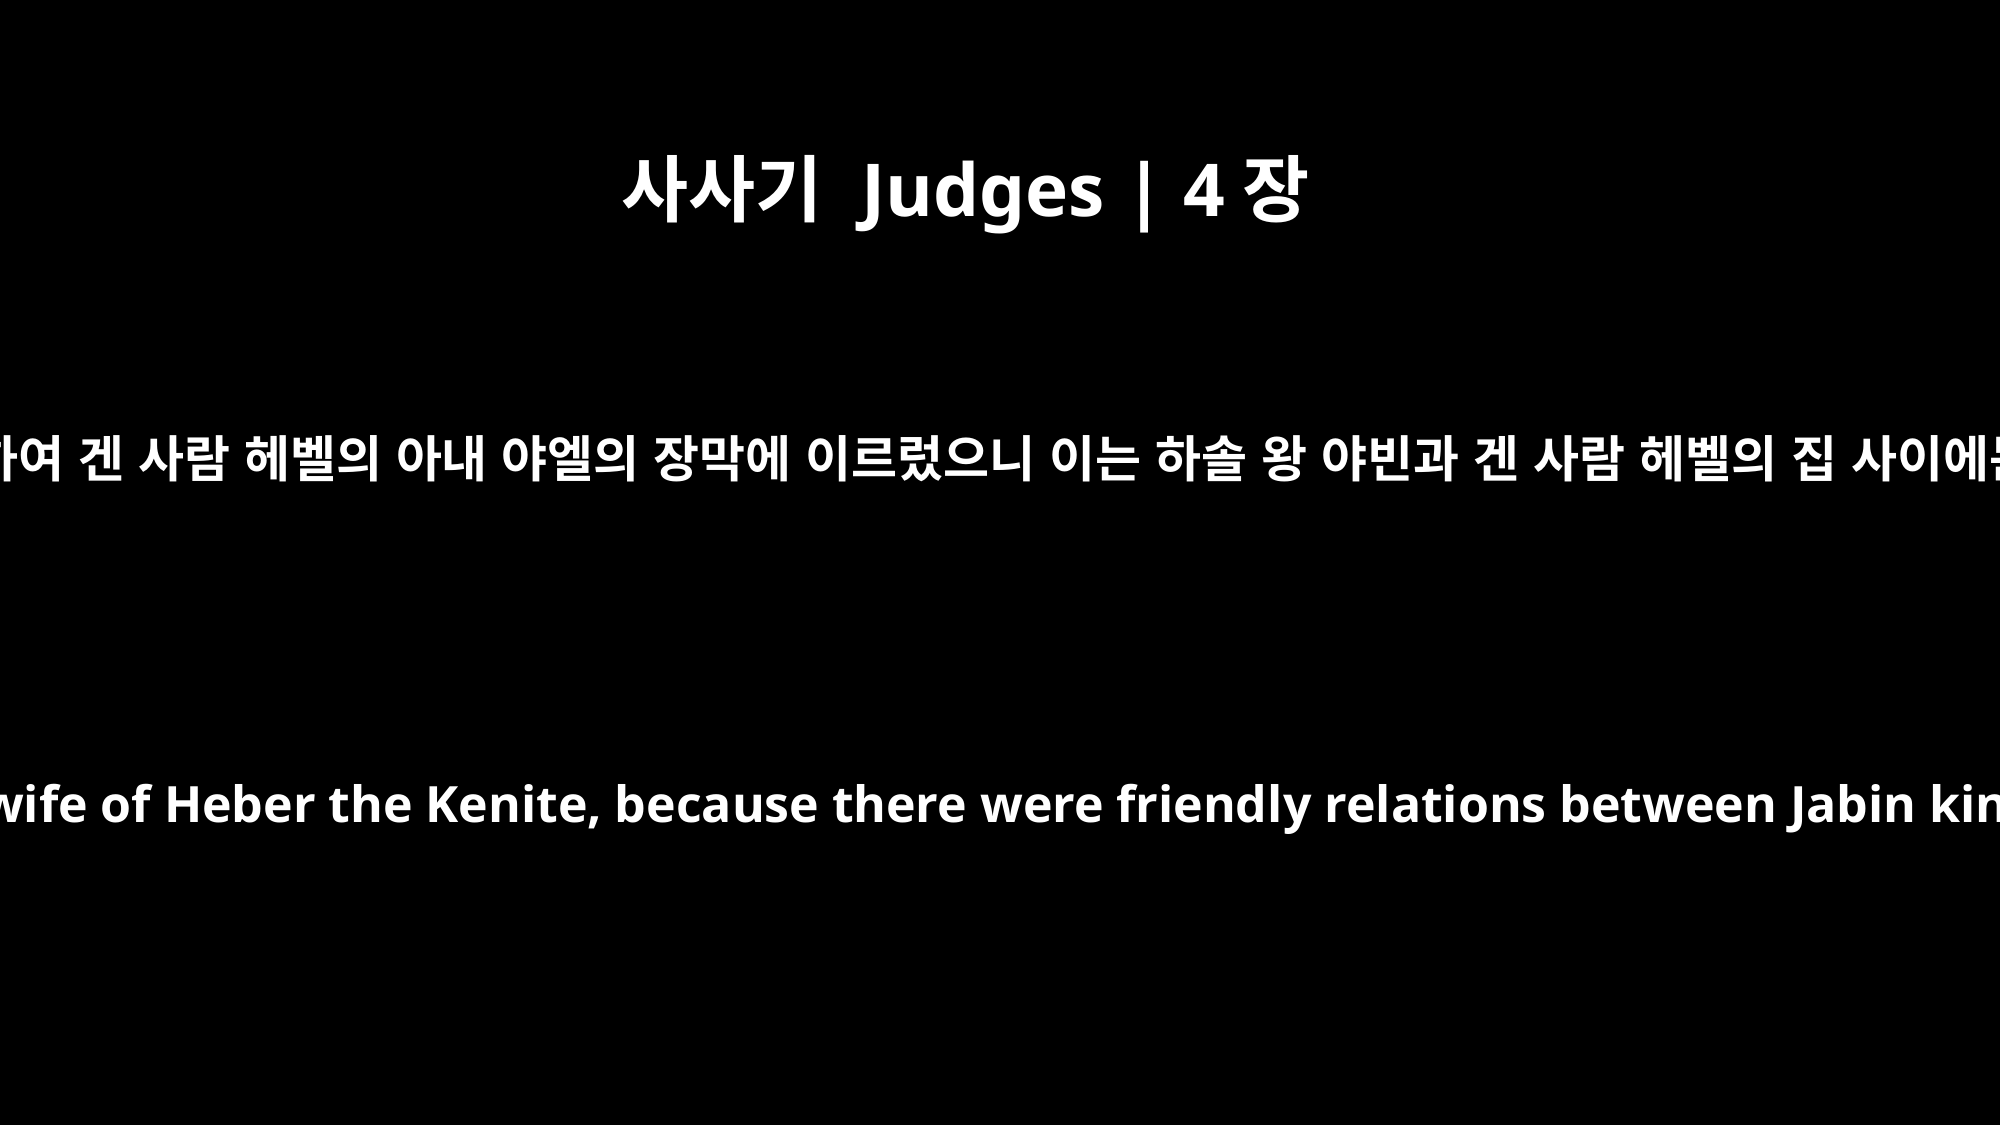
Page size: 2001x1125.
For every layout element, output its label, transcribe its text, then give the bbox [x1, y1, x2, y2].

text_box 사사기 Judges | 4장 [606, 136, 1326, 239]
text_box Sisera, however, fled on foot to the tent of Jael, the wife of Heber the Kenite, because there were friendly relations between Jabin king of Hazor and the clan of Heber the Kenite. [0, 764, 2000, 840]
text_box 17 시스라가 걸어서 도망하여 겐 사람 헤벨의 아내 야엘의 장막에 이르렀으니 이는 하솔 왕 야빈과 겐 사람 헤벨의 집 사이에는 화평이 있음이라 [0, 359, 2000, 495]
